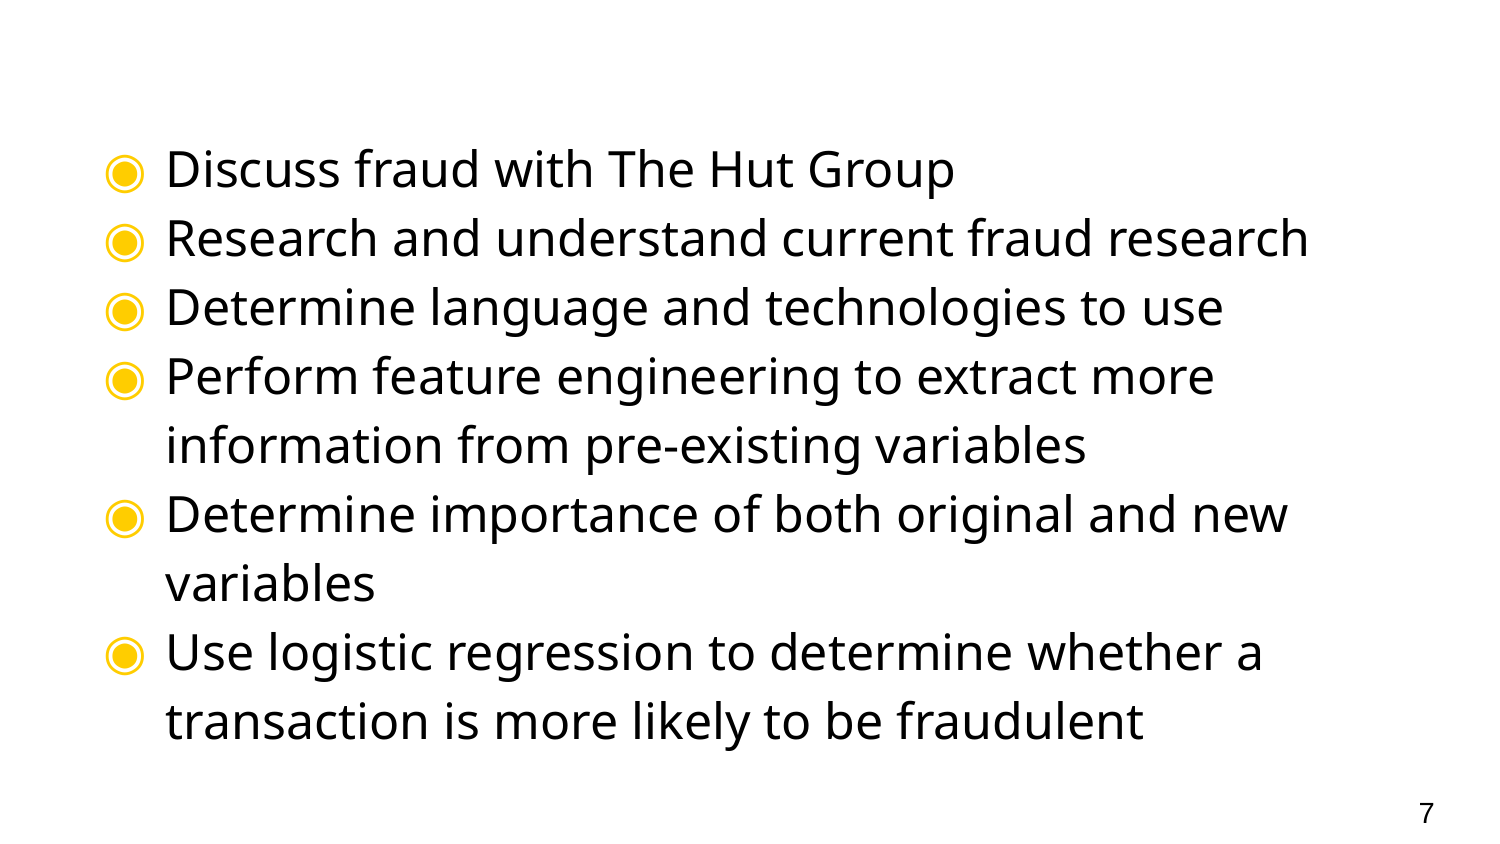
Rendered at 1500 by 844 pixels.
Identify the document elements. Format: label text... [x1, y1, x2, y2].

list Discuss fraud with The Hut Group Research and understand current fraud research Determine language and technologies to use Perform feature engineering to extract more information from pre-existing variables Determine importance of both original and new variables Use logistic regression to determine whether a transaction is more likely to be fraudulent [75, 113, 1425, 794]
slide_number ‹#› [1403, 779, 1494, 844]
